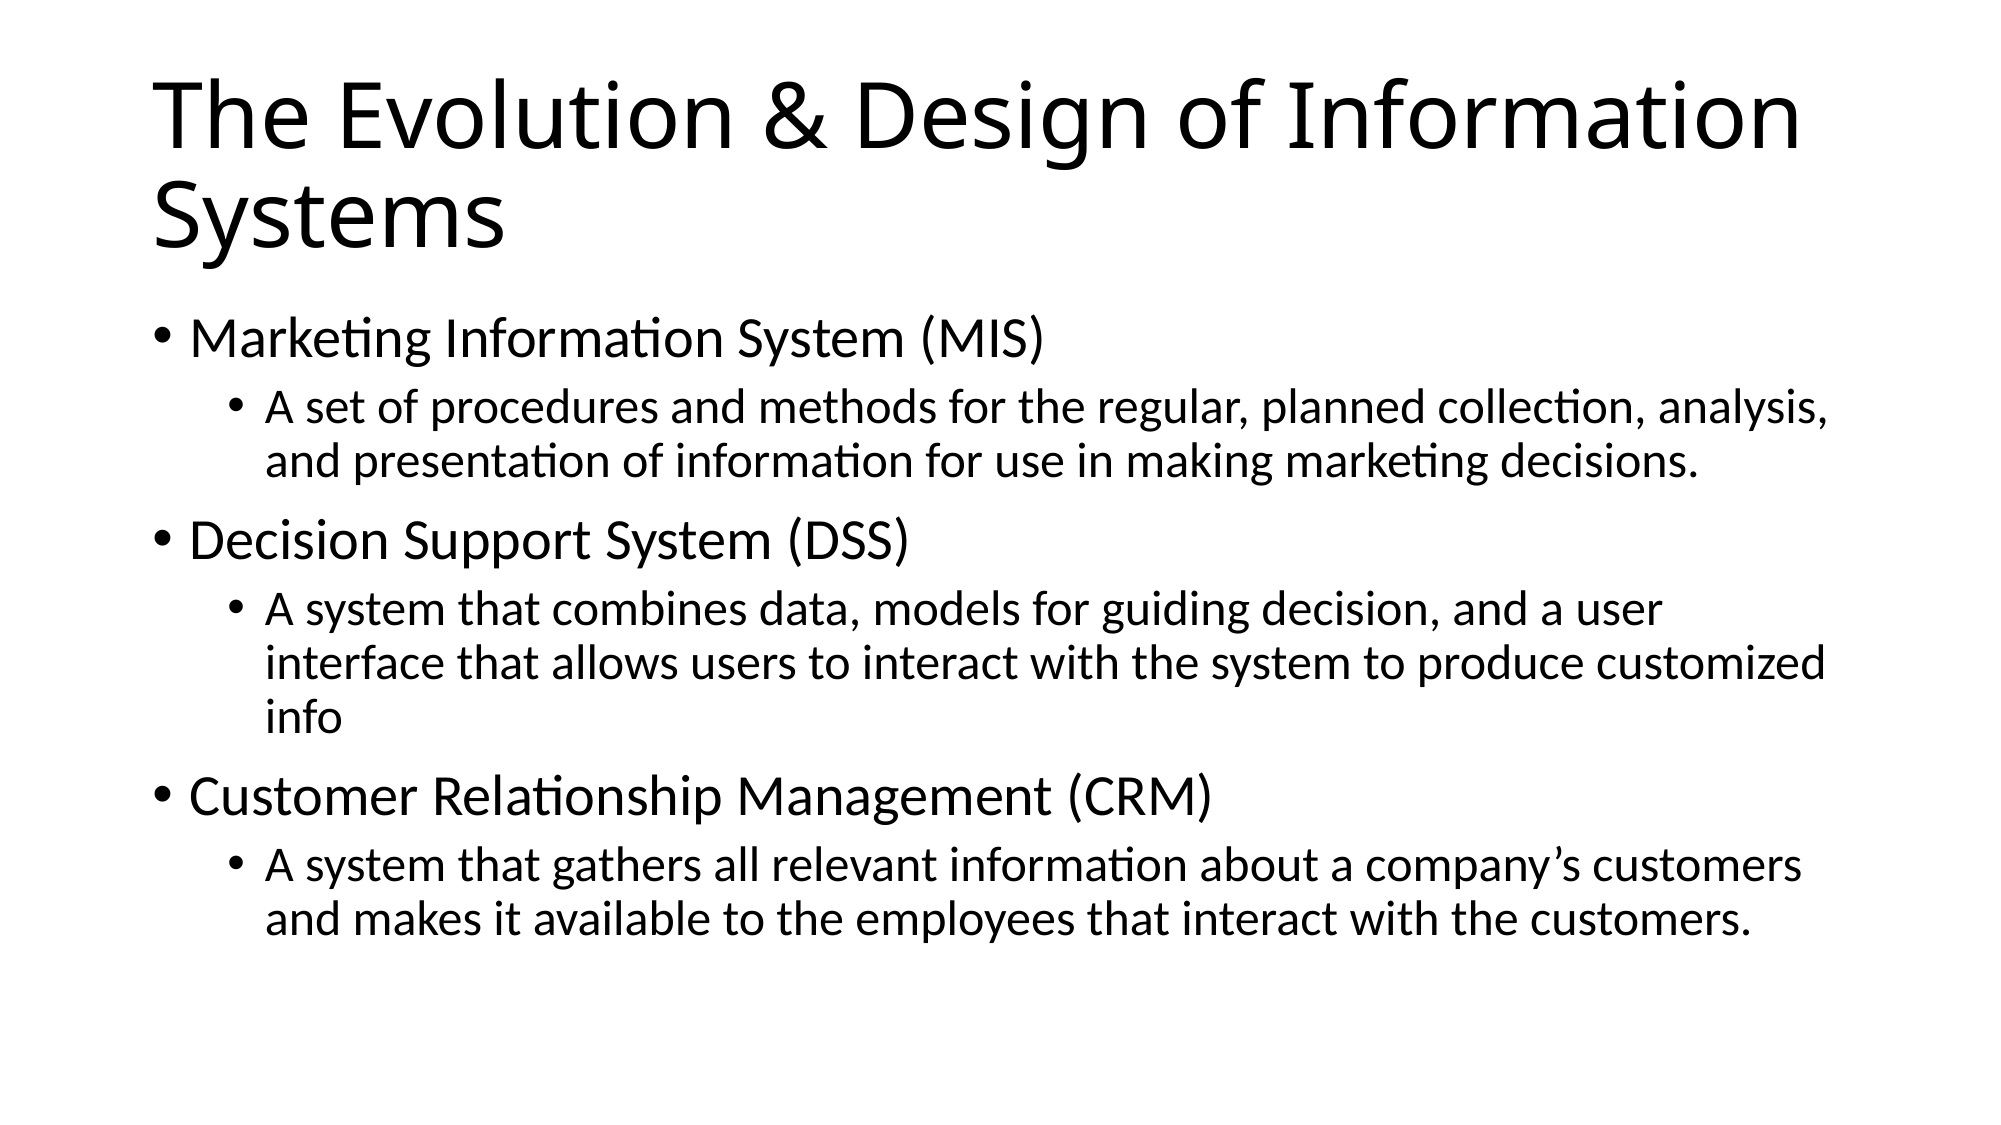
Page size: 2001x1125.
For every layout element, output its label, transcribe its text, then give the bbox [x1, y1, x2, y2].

list Marketing Information System (MIS) A set of procedures and methods for the regular, planned collection, analysis, and presentation of information for use in making marketing decisions. Decision Support System (DSS) A system that combines data, models for guiding decision, and a user interface that allows users to interact with the system to produce customized info Customer Relationship Management (CRM) A system that gathers all relevant information about a company’s customers and makes it available to the employees that interact with the customers. [137, 299, 1863, 1014]
title The Evolution & Design of Information Systems [137, 59, 1863, 278]
